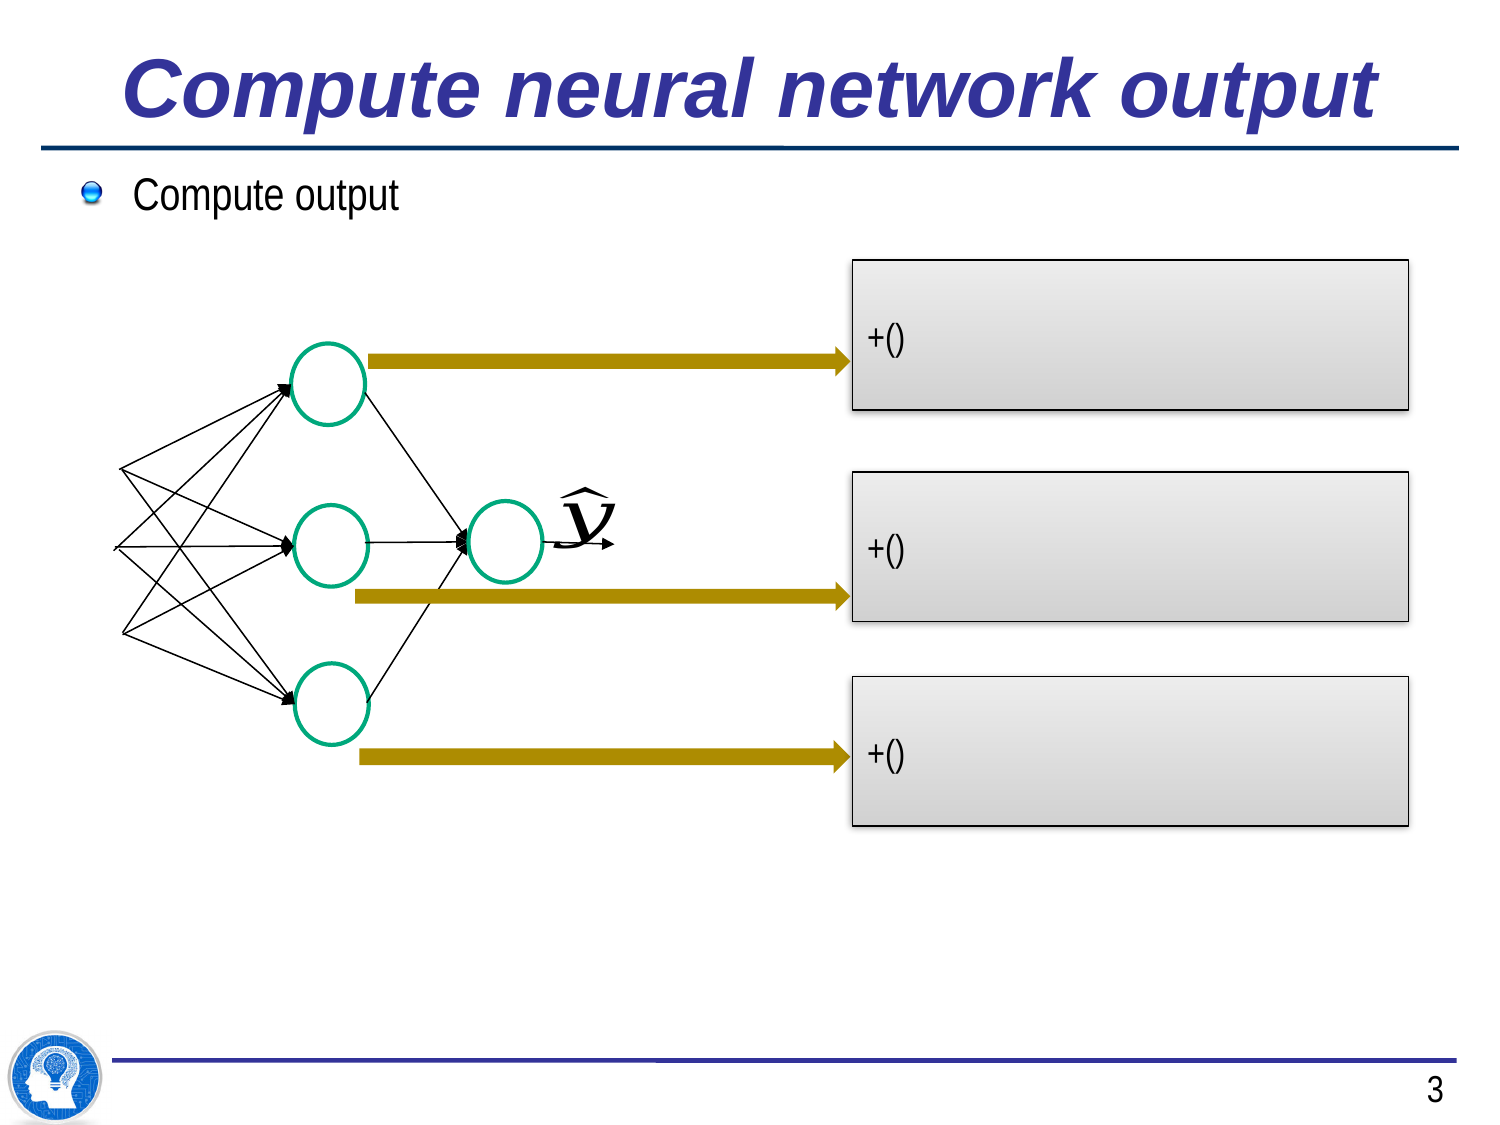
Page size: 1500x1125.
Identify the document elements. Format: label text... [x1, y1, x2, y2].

list Compute output [61, 156, 1460, 1048]
text_box [630, 581, 851, 612]
title Compute neural network output [40, 30, 1460, 142]
text_box [359, 739, 846, 774]
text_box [61, 343, 625, 746]
picture [0, 1030, 112, 1125]
text_box [630, 346, 851, 377]
picture [76, 177, 106, 207]
slide_number 3 [1146, 1070, 1460, 1118]
